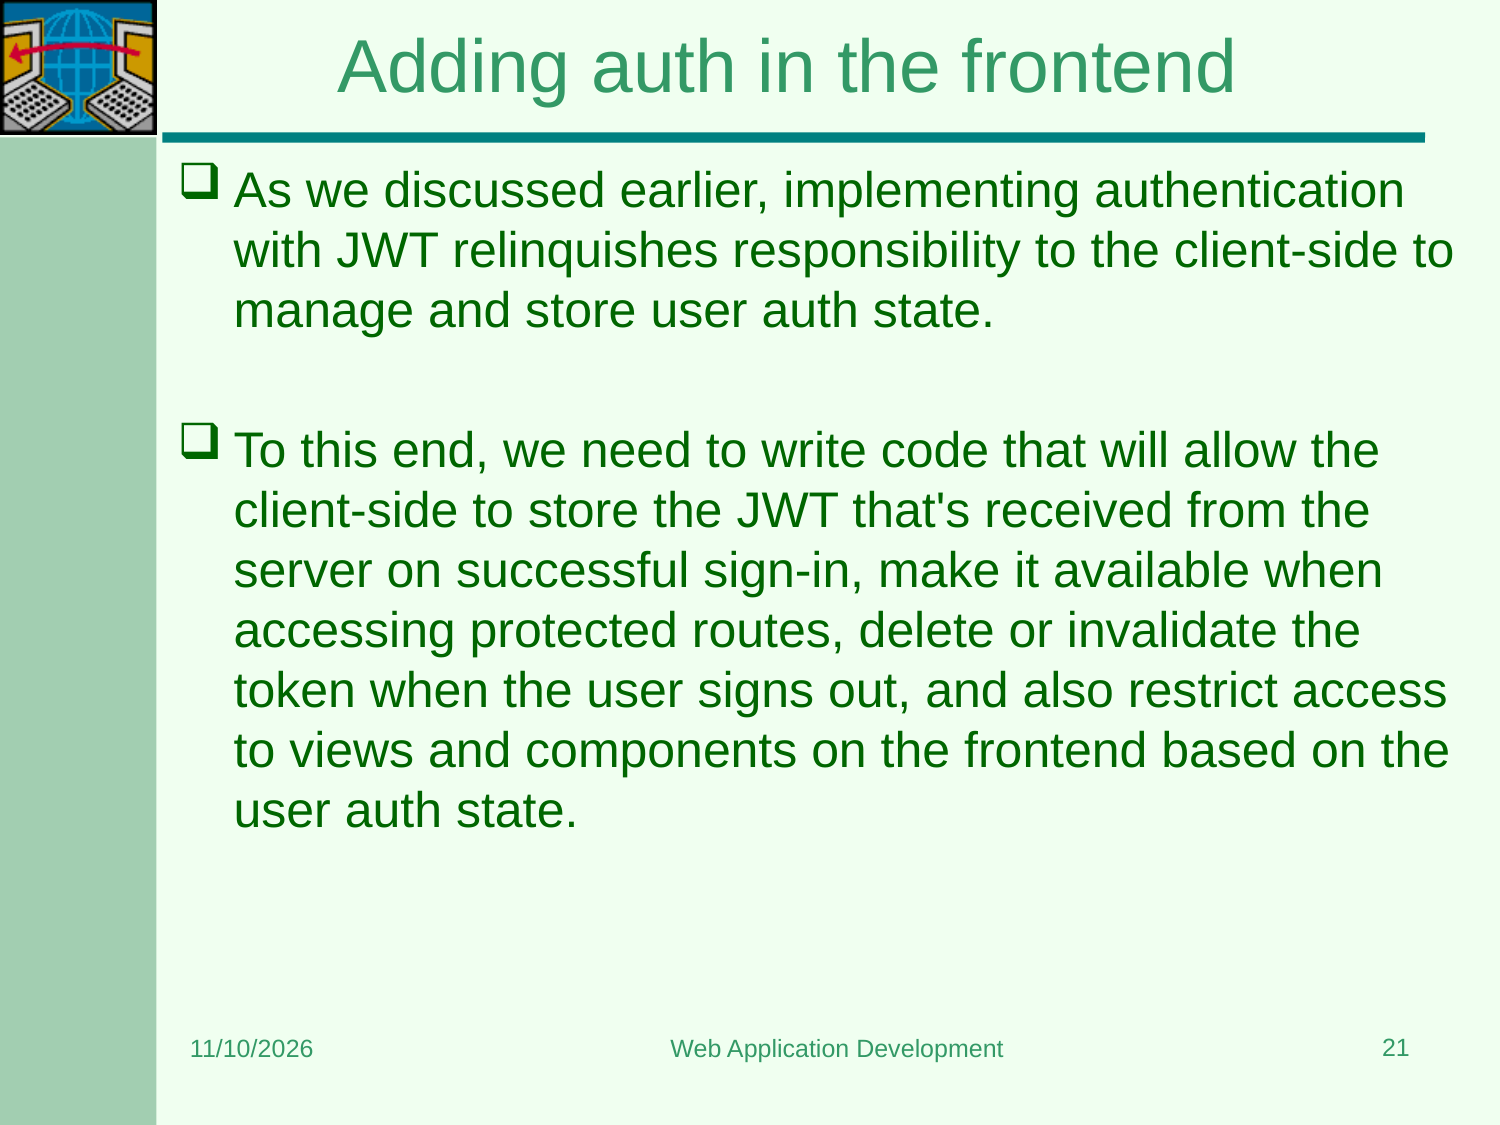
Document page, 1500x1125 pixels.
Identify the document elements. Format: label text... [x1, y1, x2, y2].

picture [0, 0, 157, 135]
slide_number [174, 1024, 438, 1104]
title Adding auth in the frontend [150, 0, 1425, 125]
list As we discussed earlier, implementing authentication with JWT relinquishes responsibility to the client-side to manage and store user auth state. To this end, we need to write code that will allow the client-side to store the JWT that's received from the server on successful sign-in, make it available when accessing protected routes, delete or invalidate the token when the user signs out, and also restrict access to views and components on the frontend based on the user auth state. [162, 149, 1488, 1013]
footer Web Application Development [462, 1024, 1213, 1104]
slide_number 21 [1237, 1024, 1426, 1103]
